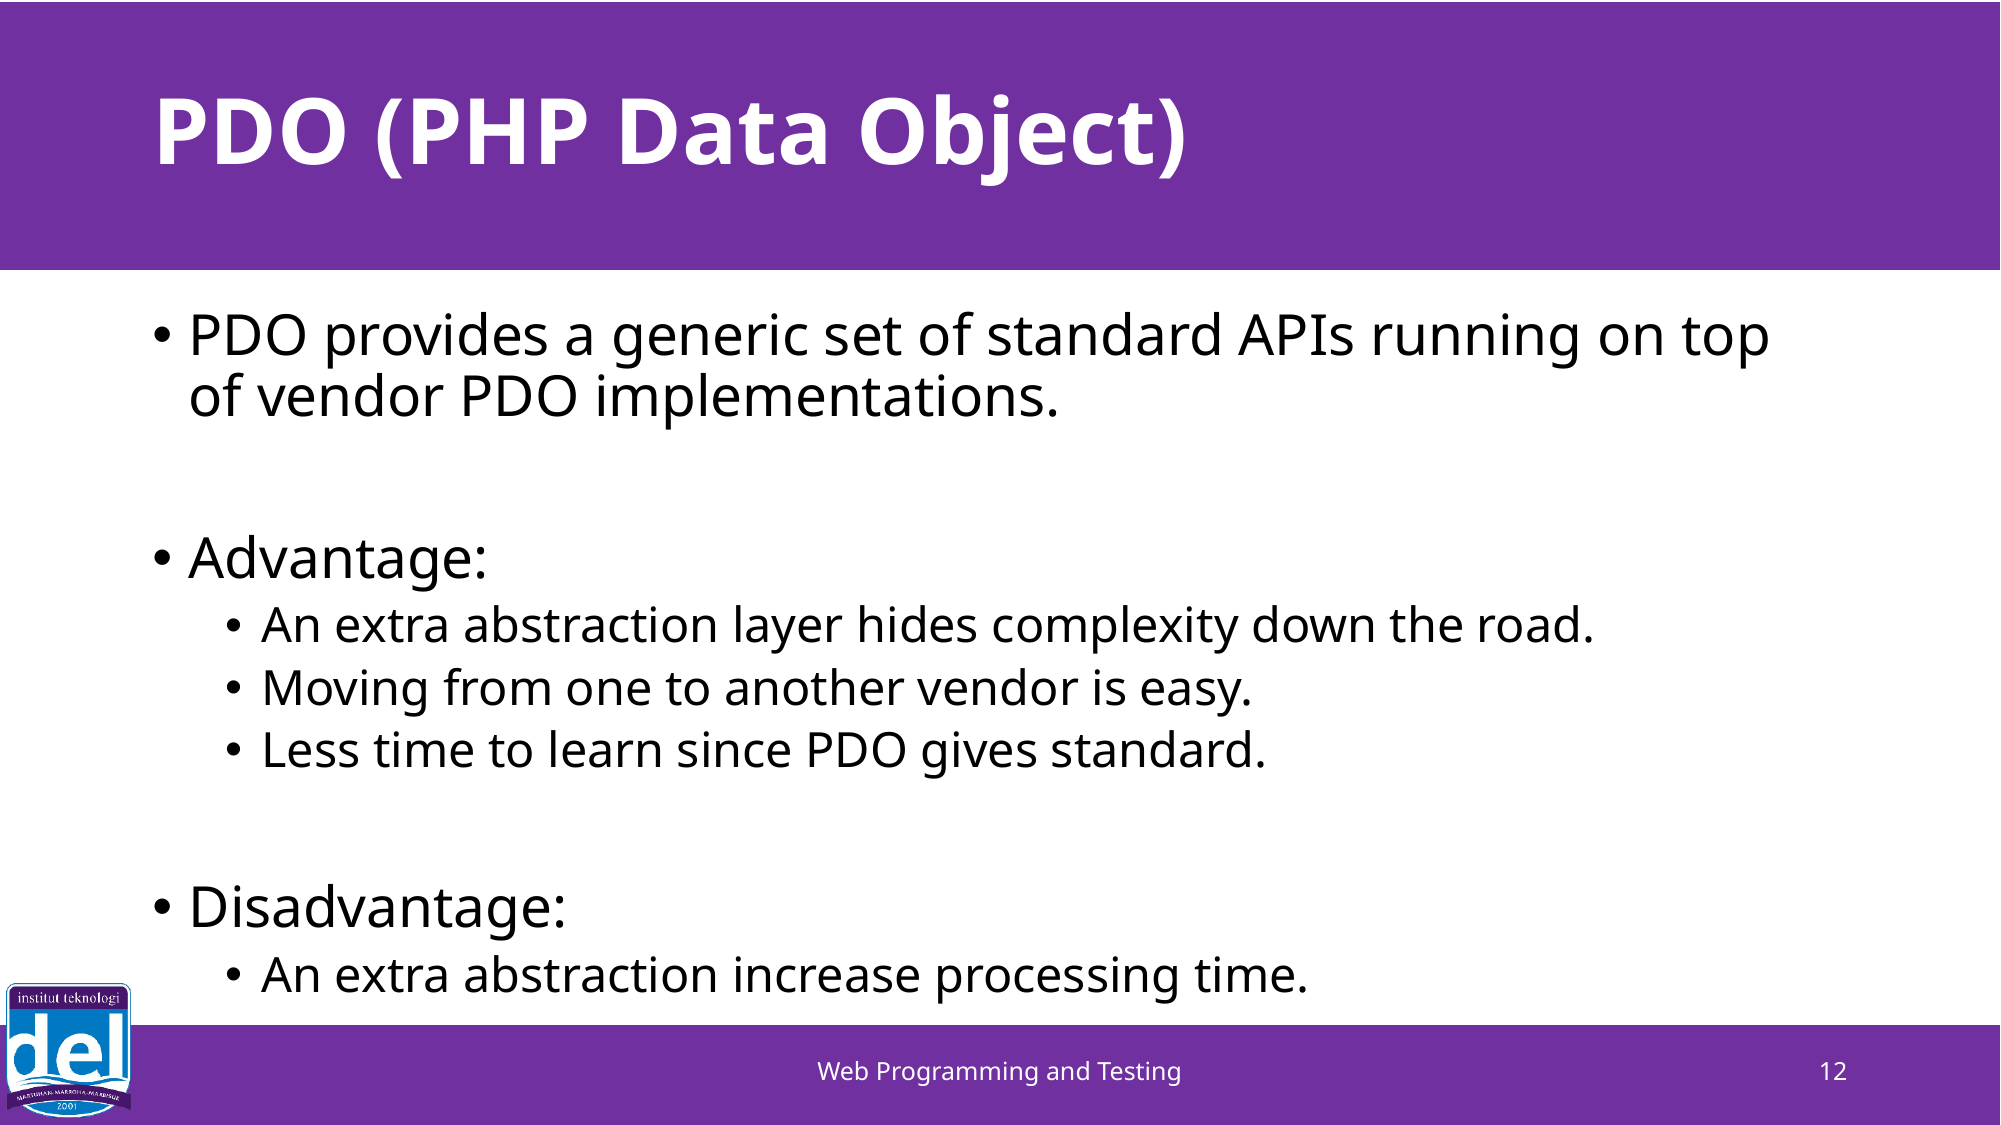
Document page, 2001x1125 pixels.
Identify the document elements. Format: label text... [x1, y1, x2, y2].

slide_number 12 [1697, 1042, 1863, 1103]
list PDO provides a generic set of standard APIs running on top of vendor PDO implementations. Advantage: An extra abstraction layer hides complexity down the road. Moving from one to another vendor is easy. Less time to learn since PDO gives standard. Disadvantage: An extra abstraction increase processing time. [137, 299, 1863, 1014]
picture [5, 982, 131, 1118]
footer Web Programming and Testing [662, 1042, 1338, 1103]
title PDO (PHP Data Object) [137, 26, 1863, 244]
